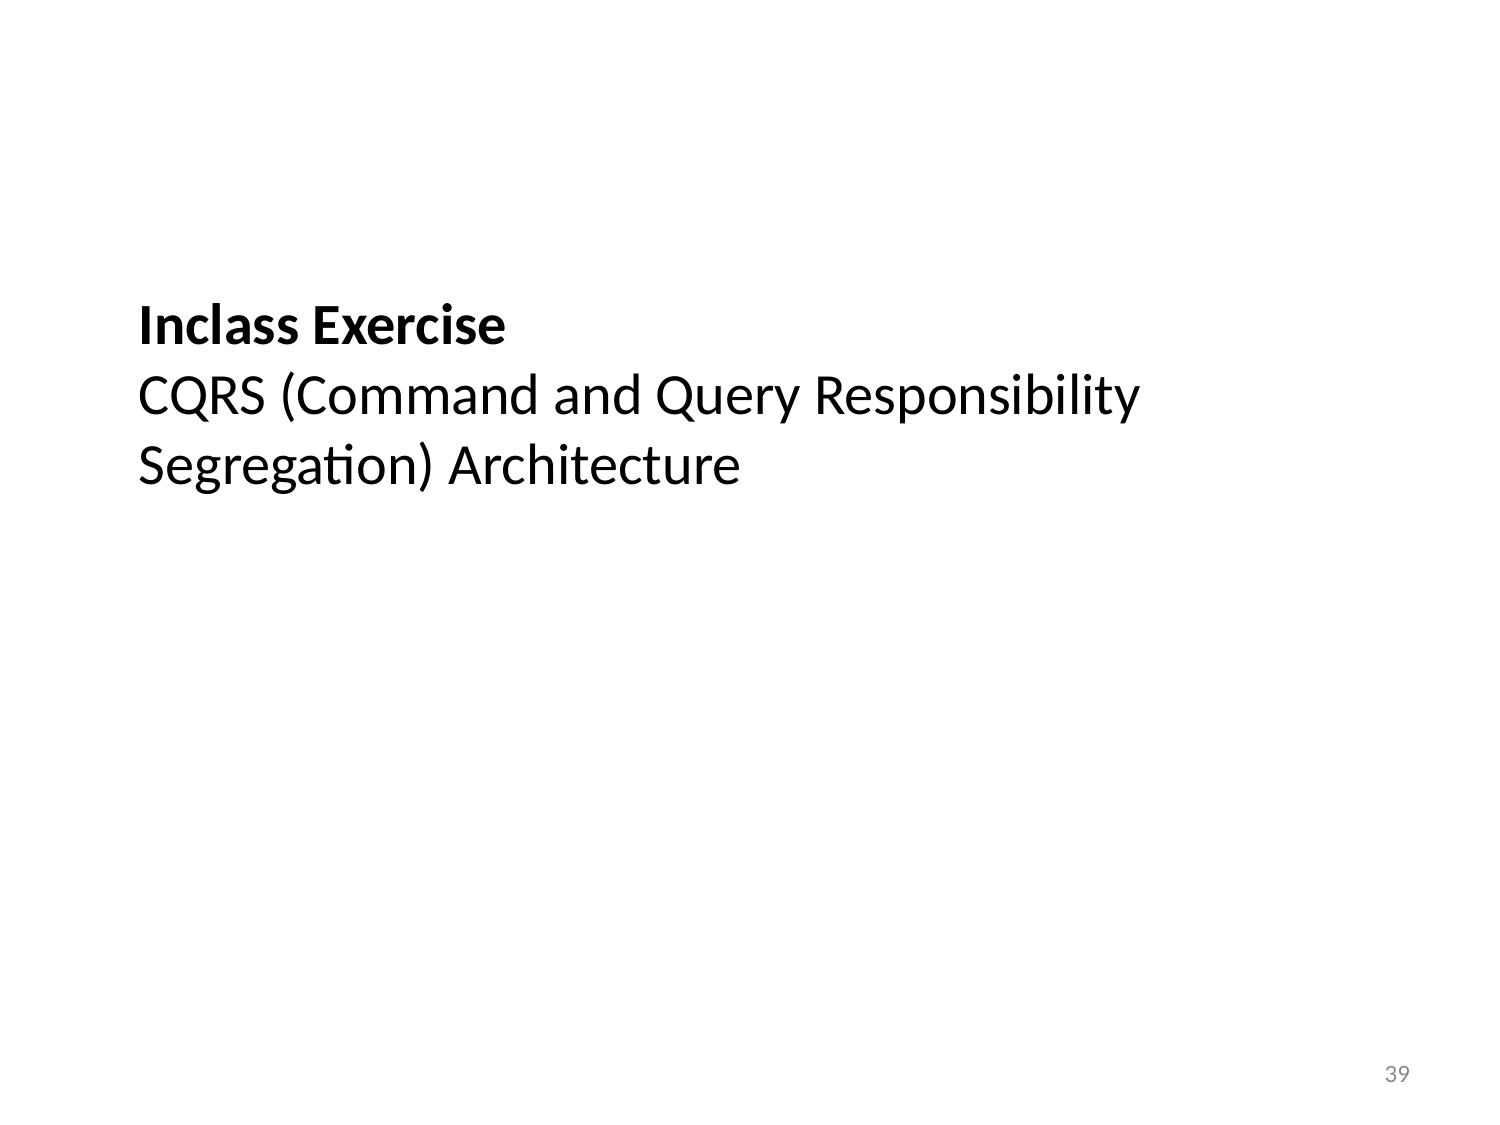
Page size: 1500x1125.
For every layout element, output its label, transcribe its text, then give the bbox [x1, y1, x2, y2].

text_box Inclass Exercise CQRS (Command and Query Responsibility Segregation) Architecture [123, 278, 1447, 504]
slide_number 39 [1074, 1042, 1425, 1103]
